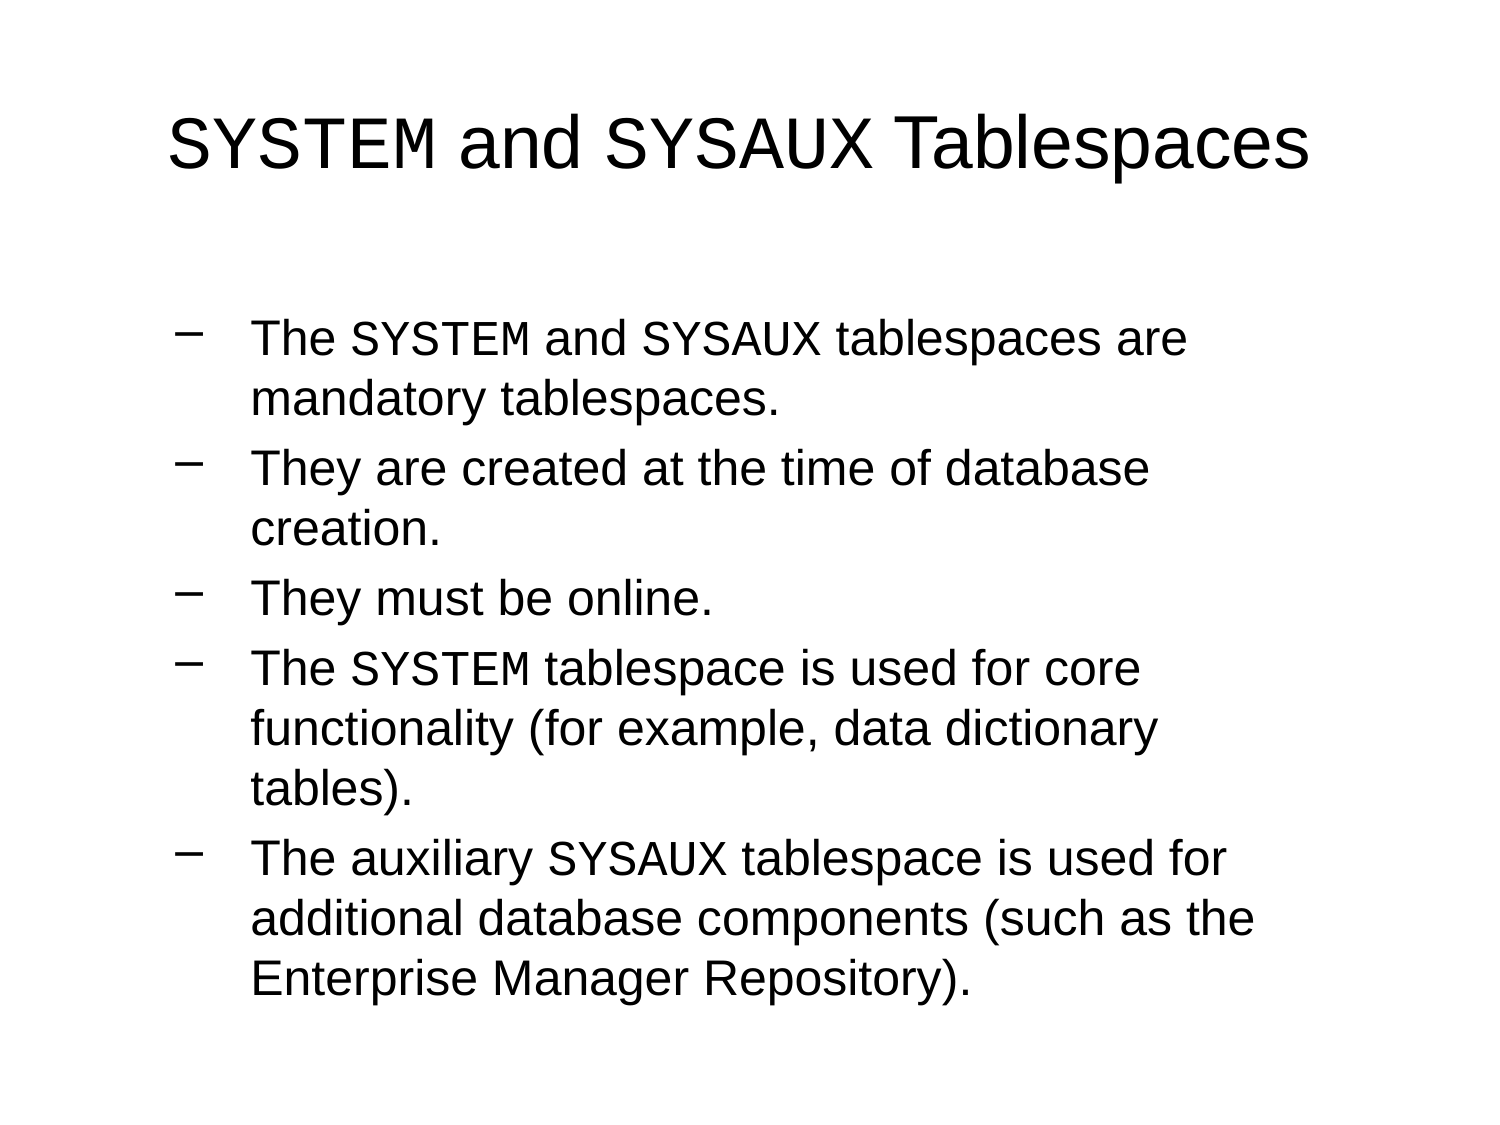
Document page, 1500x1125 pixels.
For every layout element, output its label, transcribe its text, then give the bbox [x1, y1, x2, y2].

title SYSTEM and SYSAUX Tablespaces [75, 45, 1425, 233]
list The SYSTEM and SYSAUX tablespaces are mandatory tablespaces. They are created at the time of database creation. They must be online. The SYSTEM tablespace is used for core functionality (for example, data dictionary tables). The auxiliary SYSAUX tablespace is used for additional database components (such as the Enterprise Manager Repository). [141, 297, 1350, 841]
